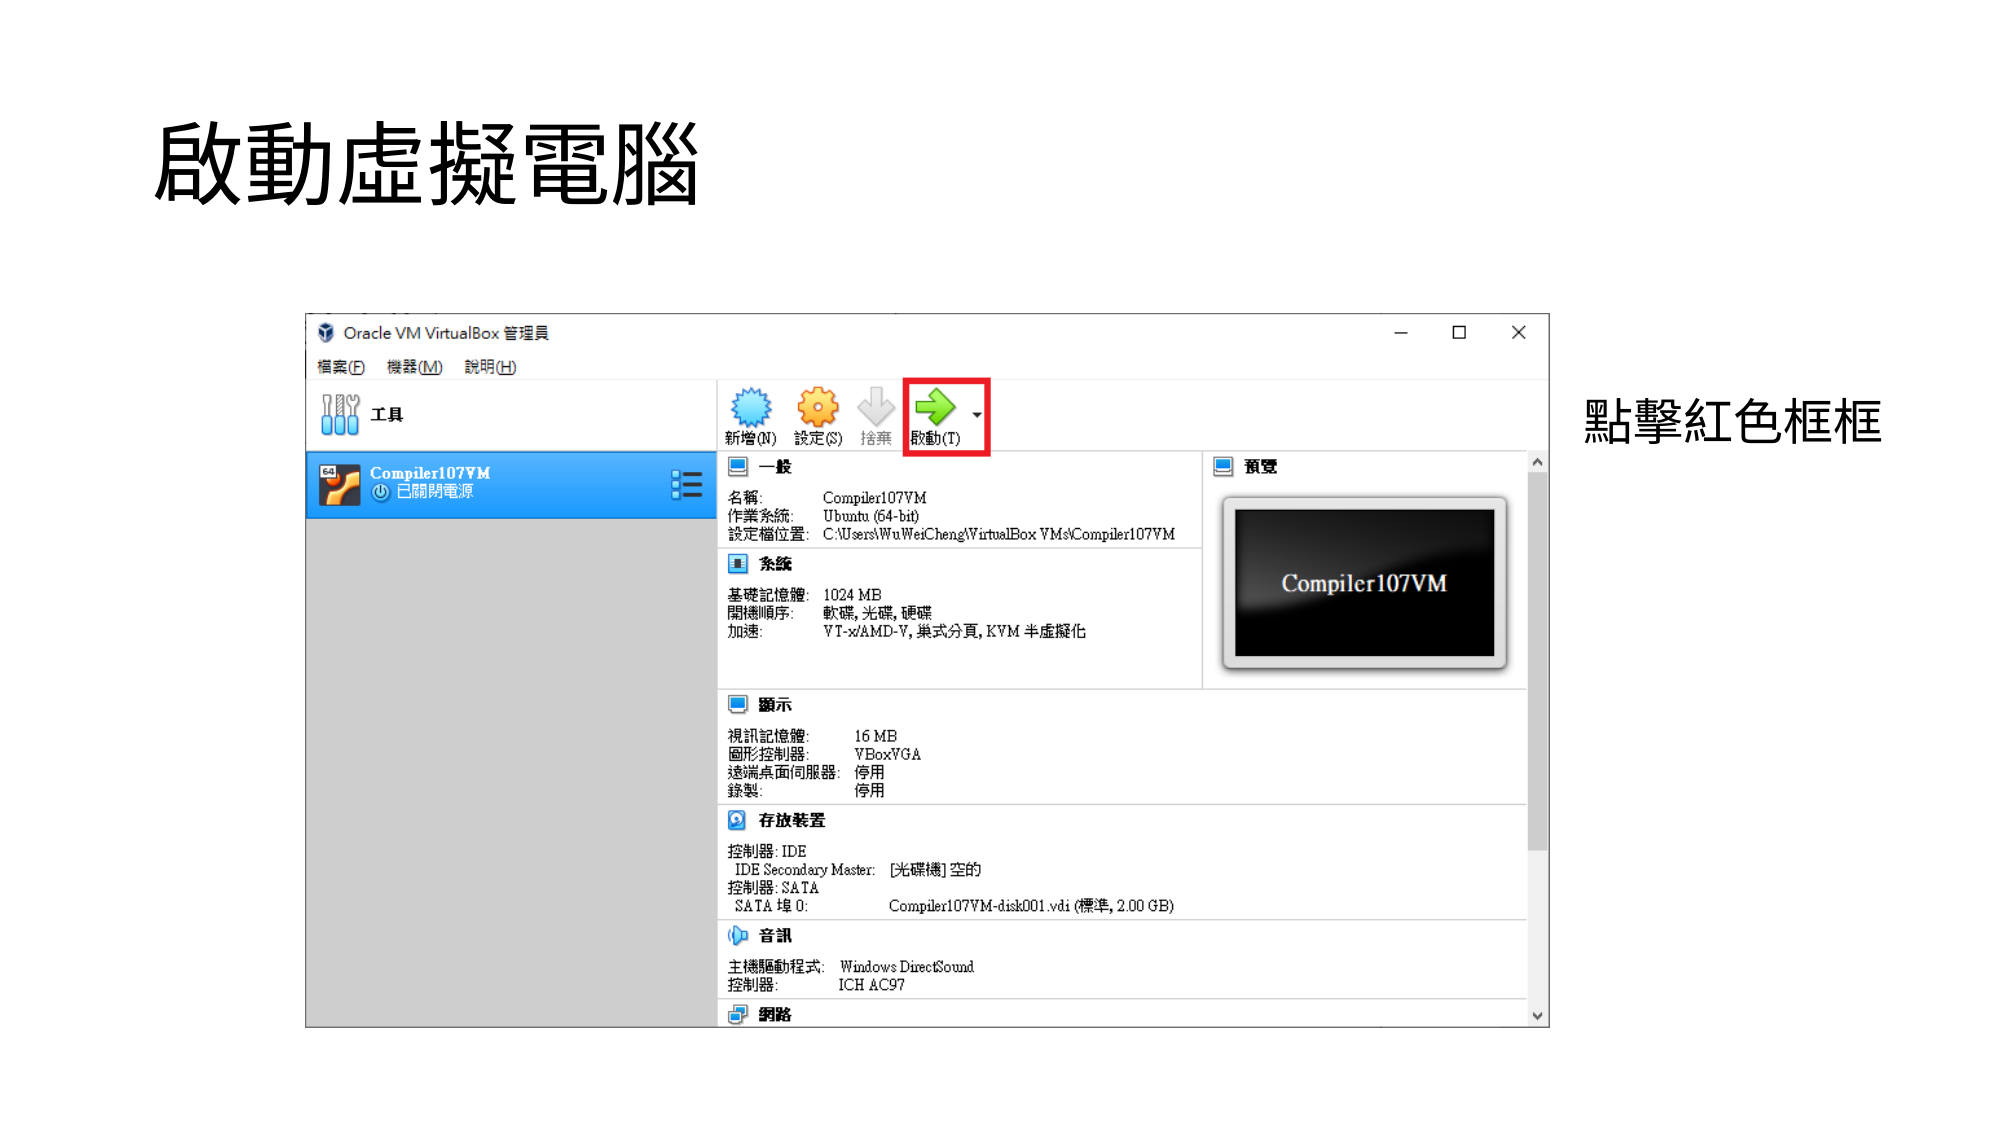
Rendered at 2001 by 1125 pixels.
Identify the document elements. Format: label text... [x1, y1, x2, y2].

text_box 點擊紅色框框 [1568, 382, 1923, 458]
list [304, 313, 1550, 1029]
title 啟動虛擬電腦 [137, 59, 1863, 278]
